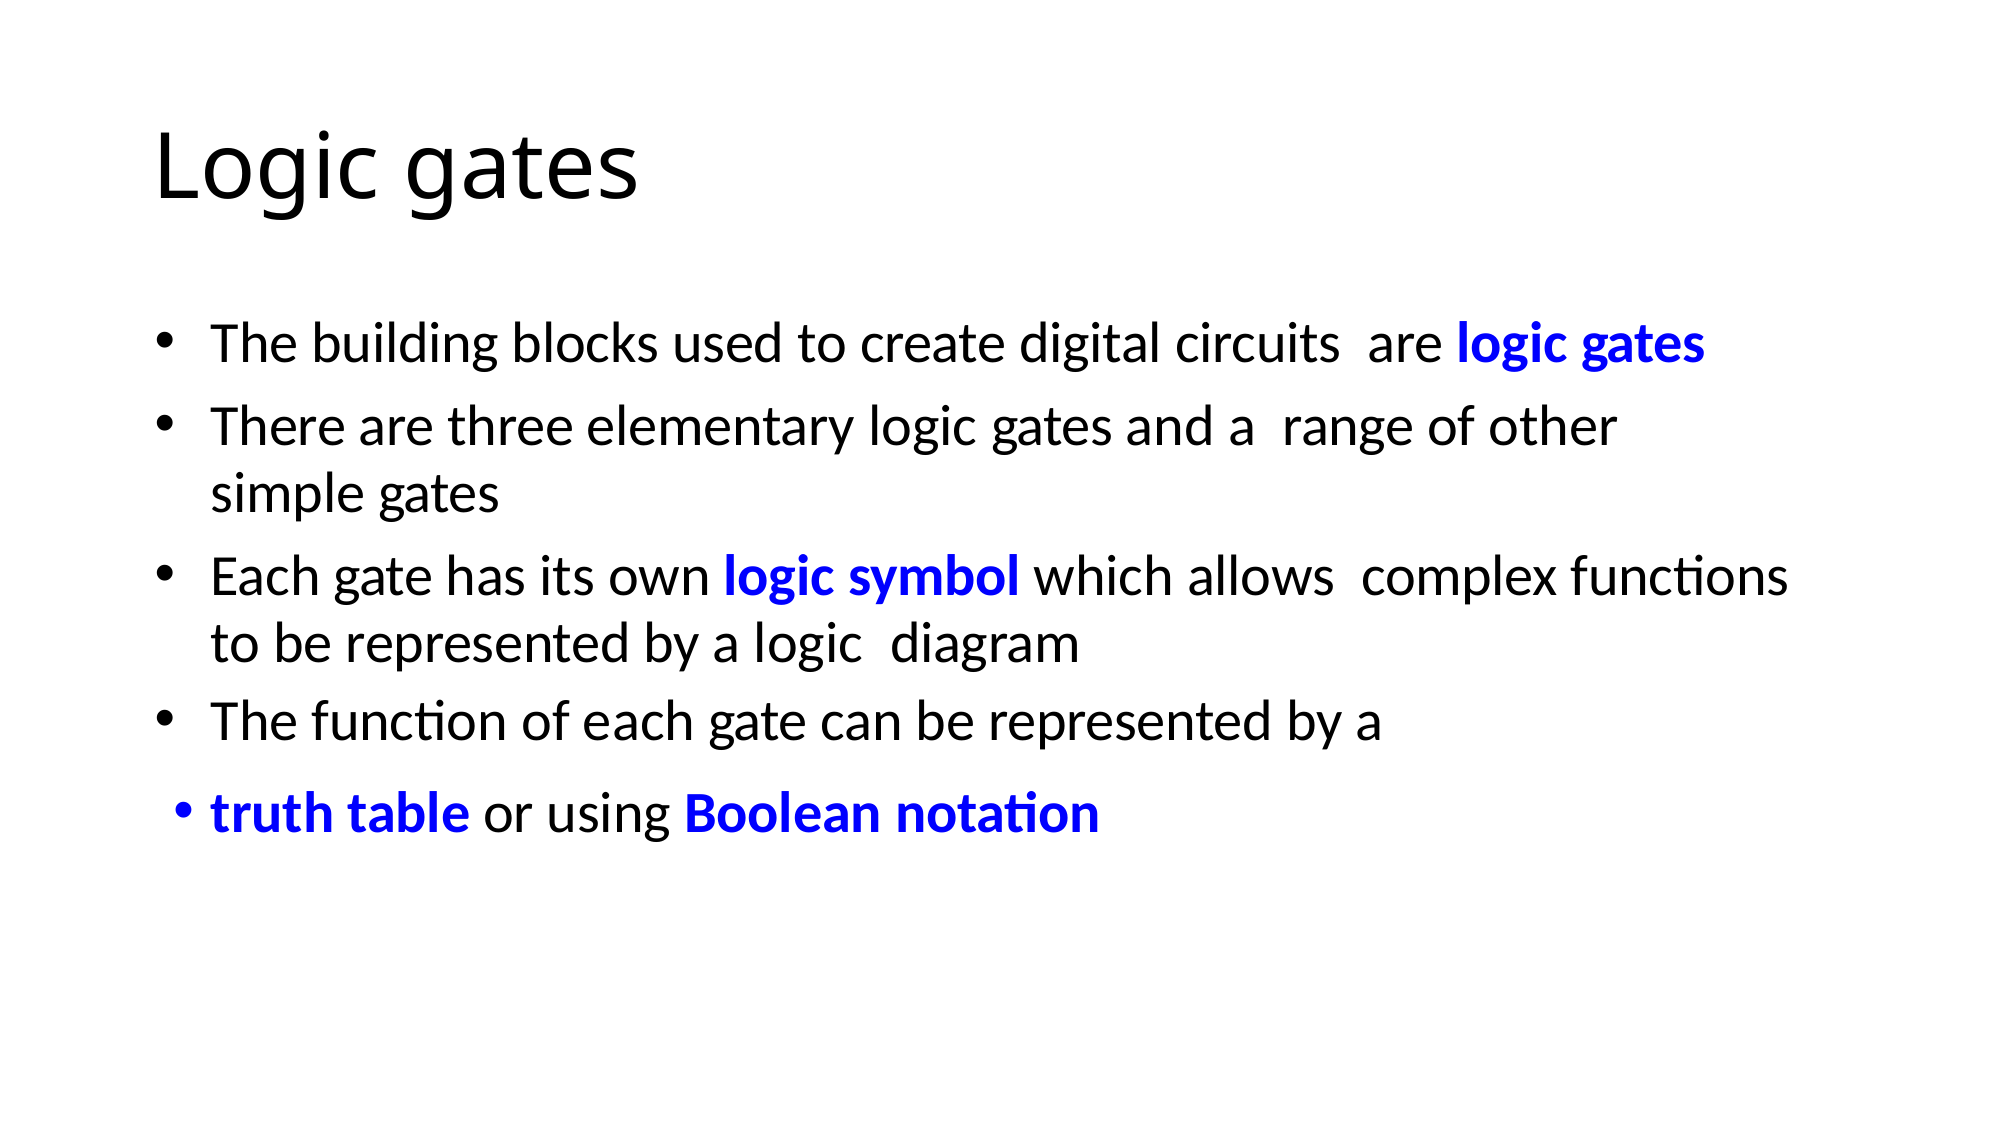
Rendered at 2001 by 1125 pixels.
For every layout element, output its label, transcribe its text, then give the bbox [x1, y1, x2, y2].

list The building blocks used to create digital circuits are logic gates There are three elementary logic gates and a range of other simple gates Each gate has its own logic symbol which allows complex functions to be represented by a logic diagram The function of each gate can be represented by a truth table or using Boolean notation [137, 299, 1863, 1014]
title Logic gates [137, 59, 1863, 278]
